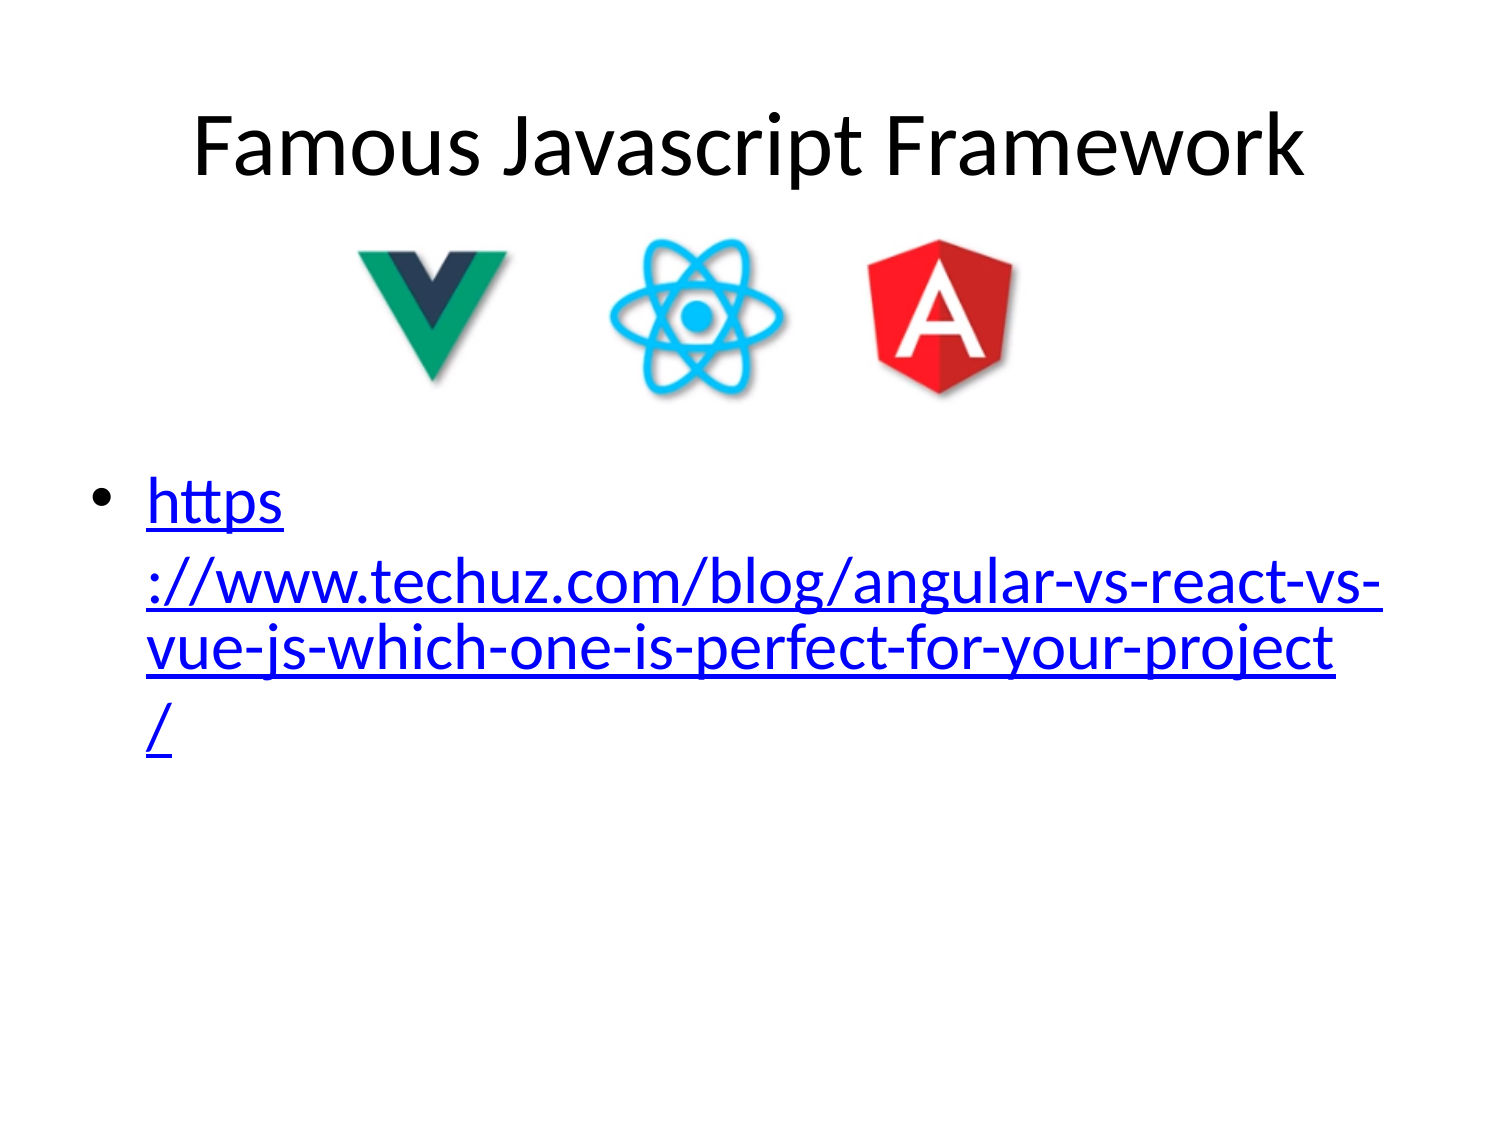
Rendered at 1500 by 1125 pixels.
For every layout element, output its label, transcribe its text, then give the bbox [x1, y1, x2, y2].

title Famous Javascript Framework [75, 45, 1425, 233]
list https://www.techuz.com/blog/angular-vs-react-vs-vue-js-which-one-is-perfect-for-your-project/ [75, 262, 1425, 1005]
picture [337, 224, 1057, 427]
